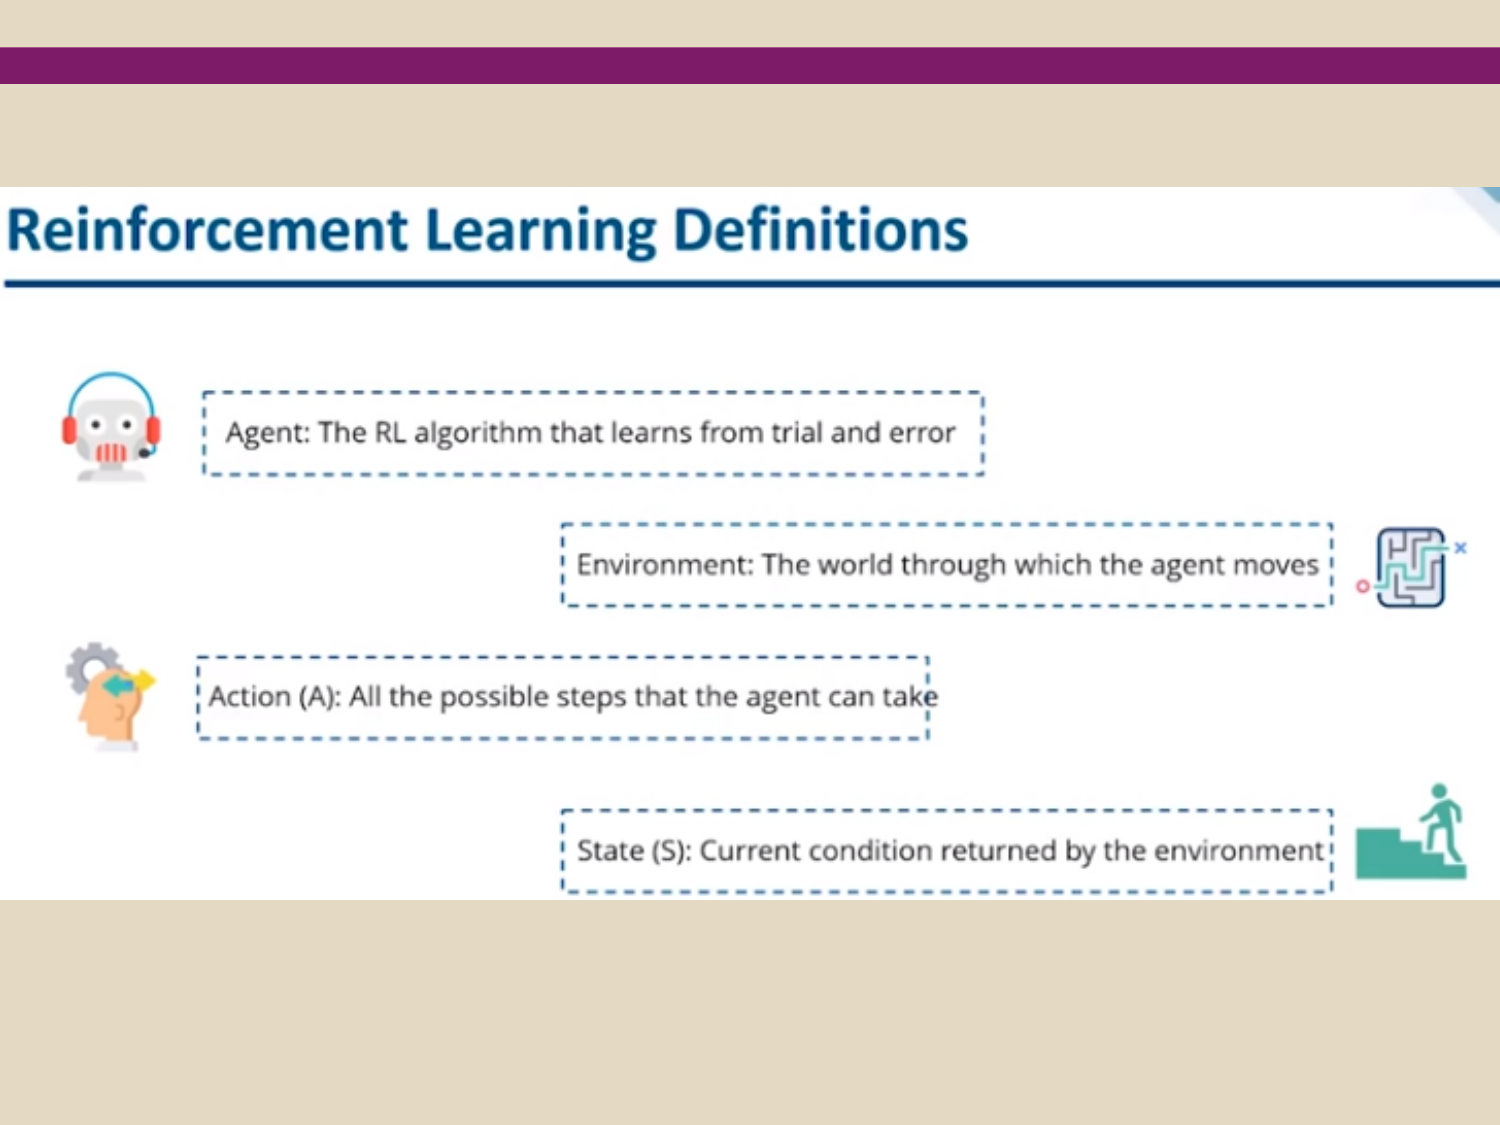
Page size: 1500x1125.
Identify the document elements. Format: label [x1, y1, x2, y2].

picture [0, 187, 1500, 901]
text_box [0, 47, 1500, 84]
